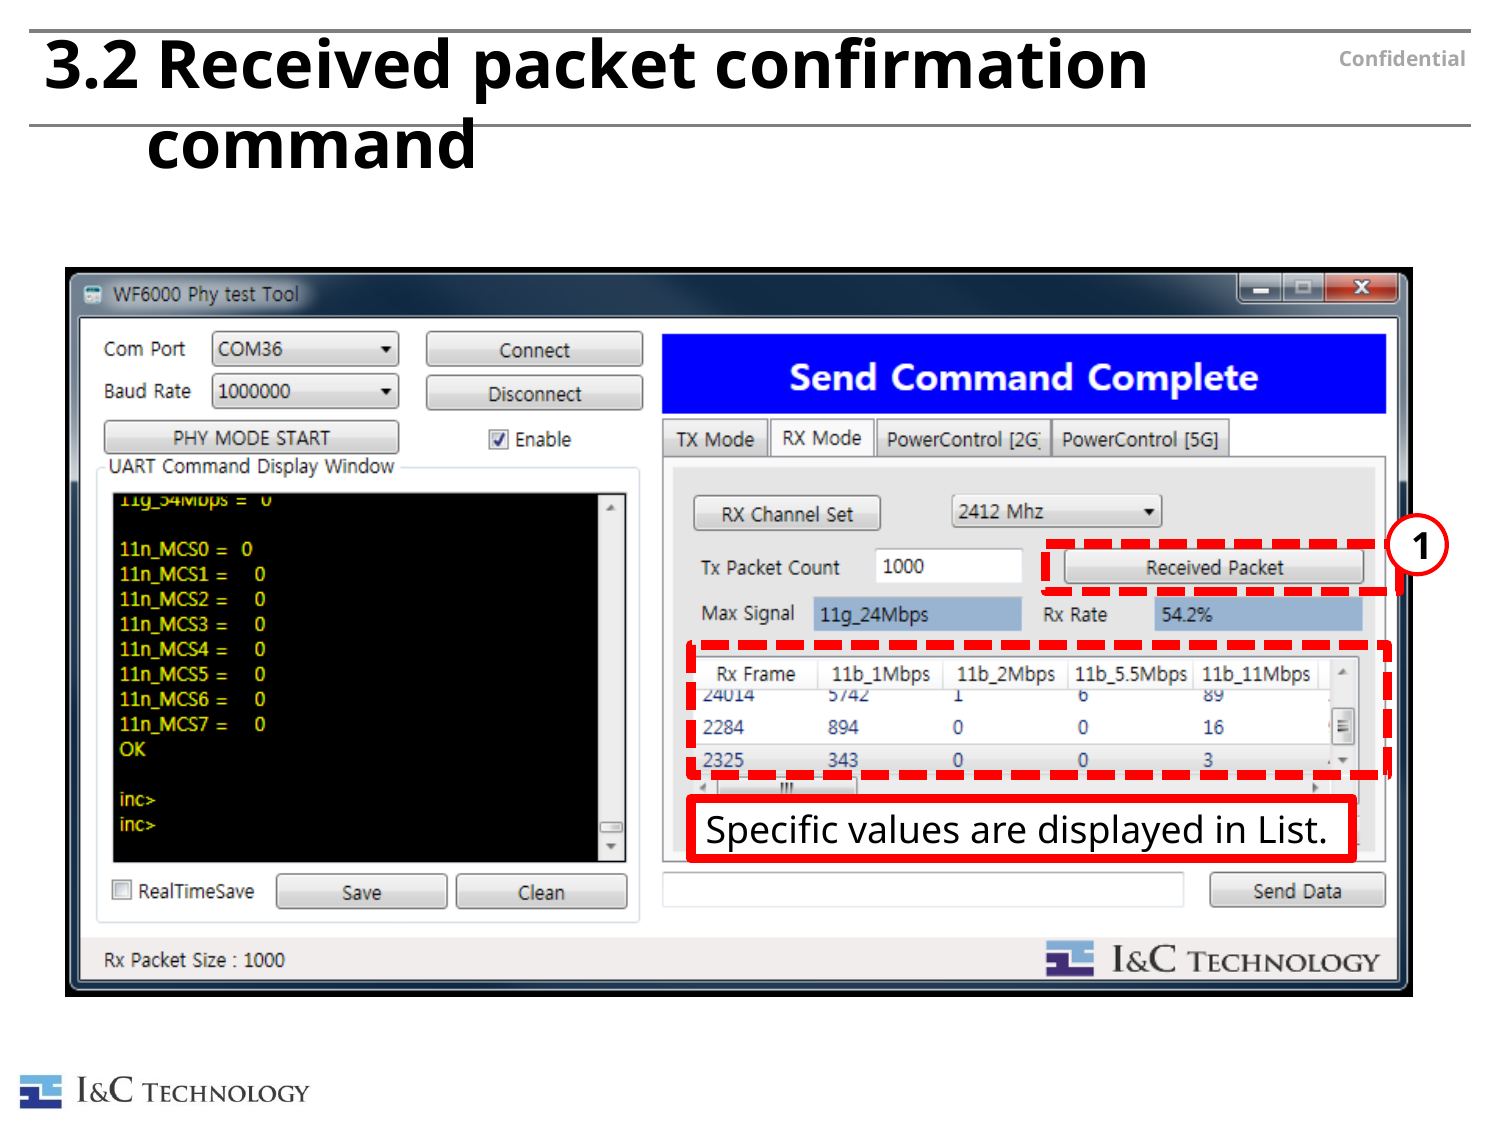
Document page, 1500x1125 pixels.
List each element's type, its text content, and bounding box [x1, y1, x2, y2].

picture [17, 1072, 313, 1111]
title 3.2 Received packet confirmation command [29, 54, 1471, 149]
picture [65, 266, 1413, 997]
text_box 1 [1417, 513, 1449, 577]
